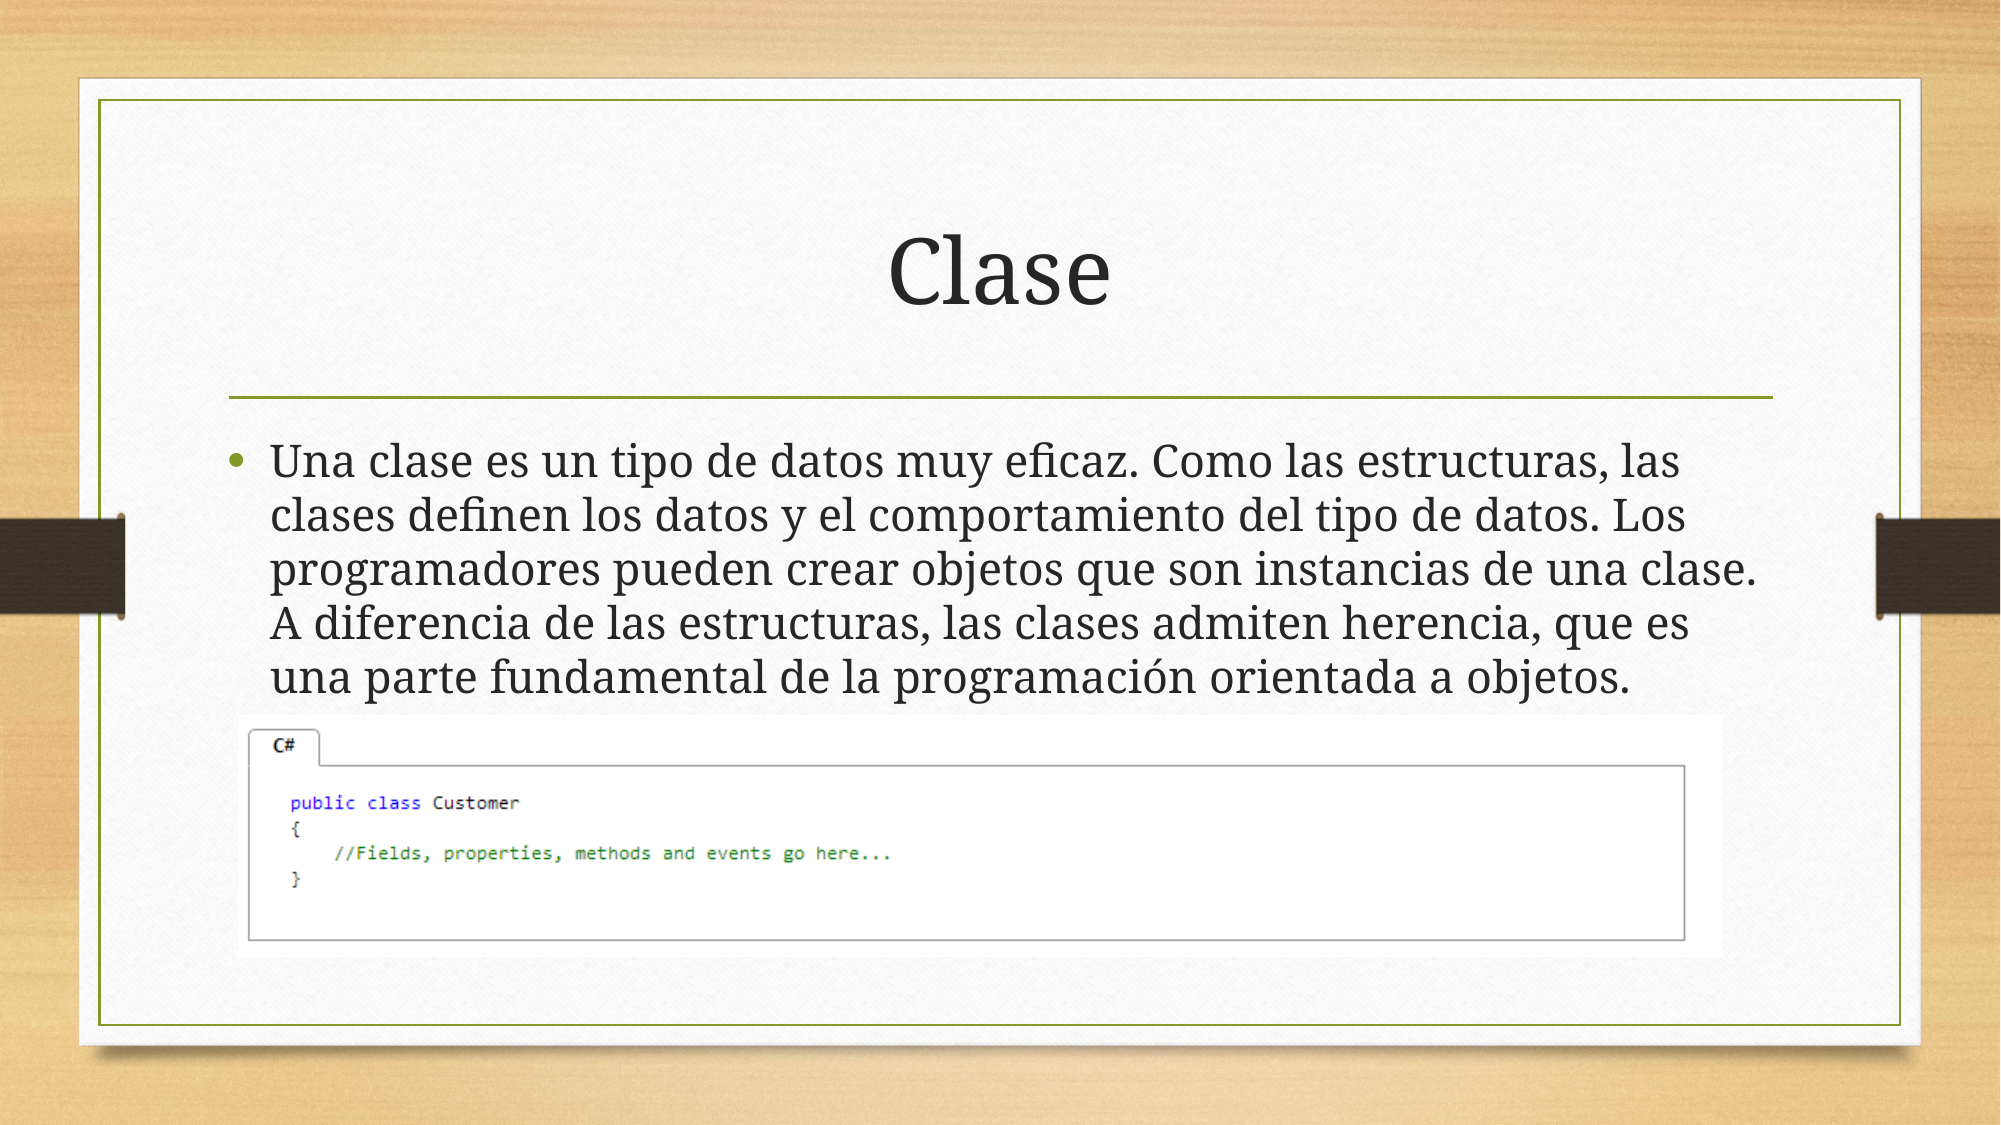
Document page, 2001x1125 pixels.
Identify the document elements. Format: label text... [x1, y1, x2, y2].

title Clase [212, 161, 1788, 375]
picture [0, 0, 2001, 1125]
list Una clase es un tipo de datos muy eficaz. Como las estructuras, las clases definen los datos y el comportamiento del tipo de datos. Los programadores pueden crear objetos que son instancias de una clase. A diferencia de las estructuras, las clases admiten herencia, que es una parte fundamental de la programación orientada a objetos. [212, 419, 1788, 716]
